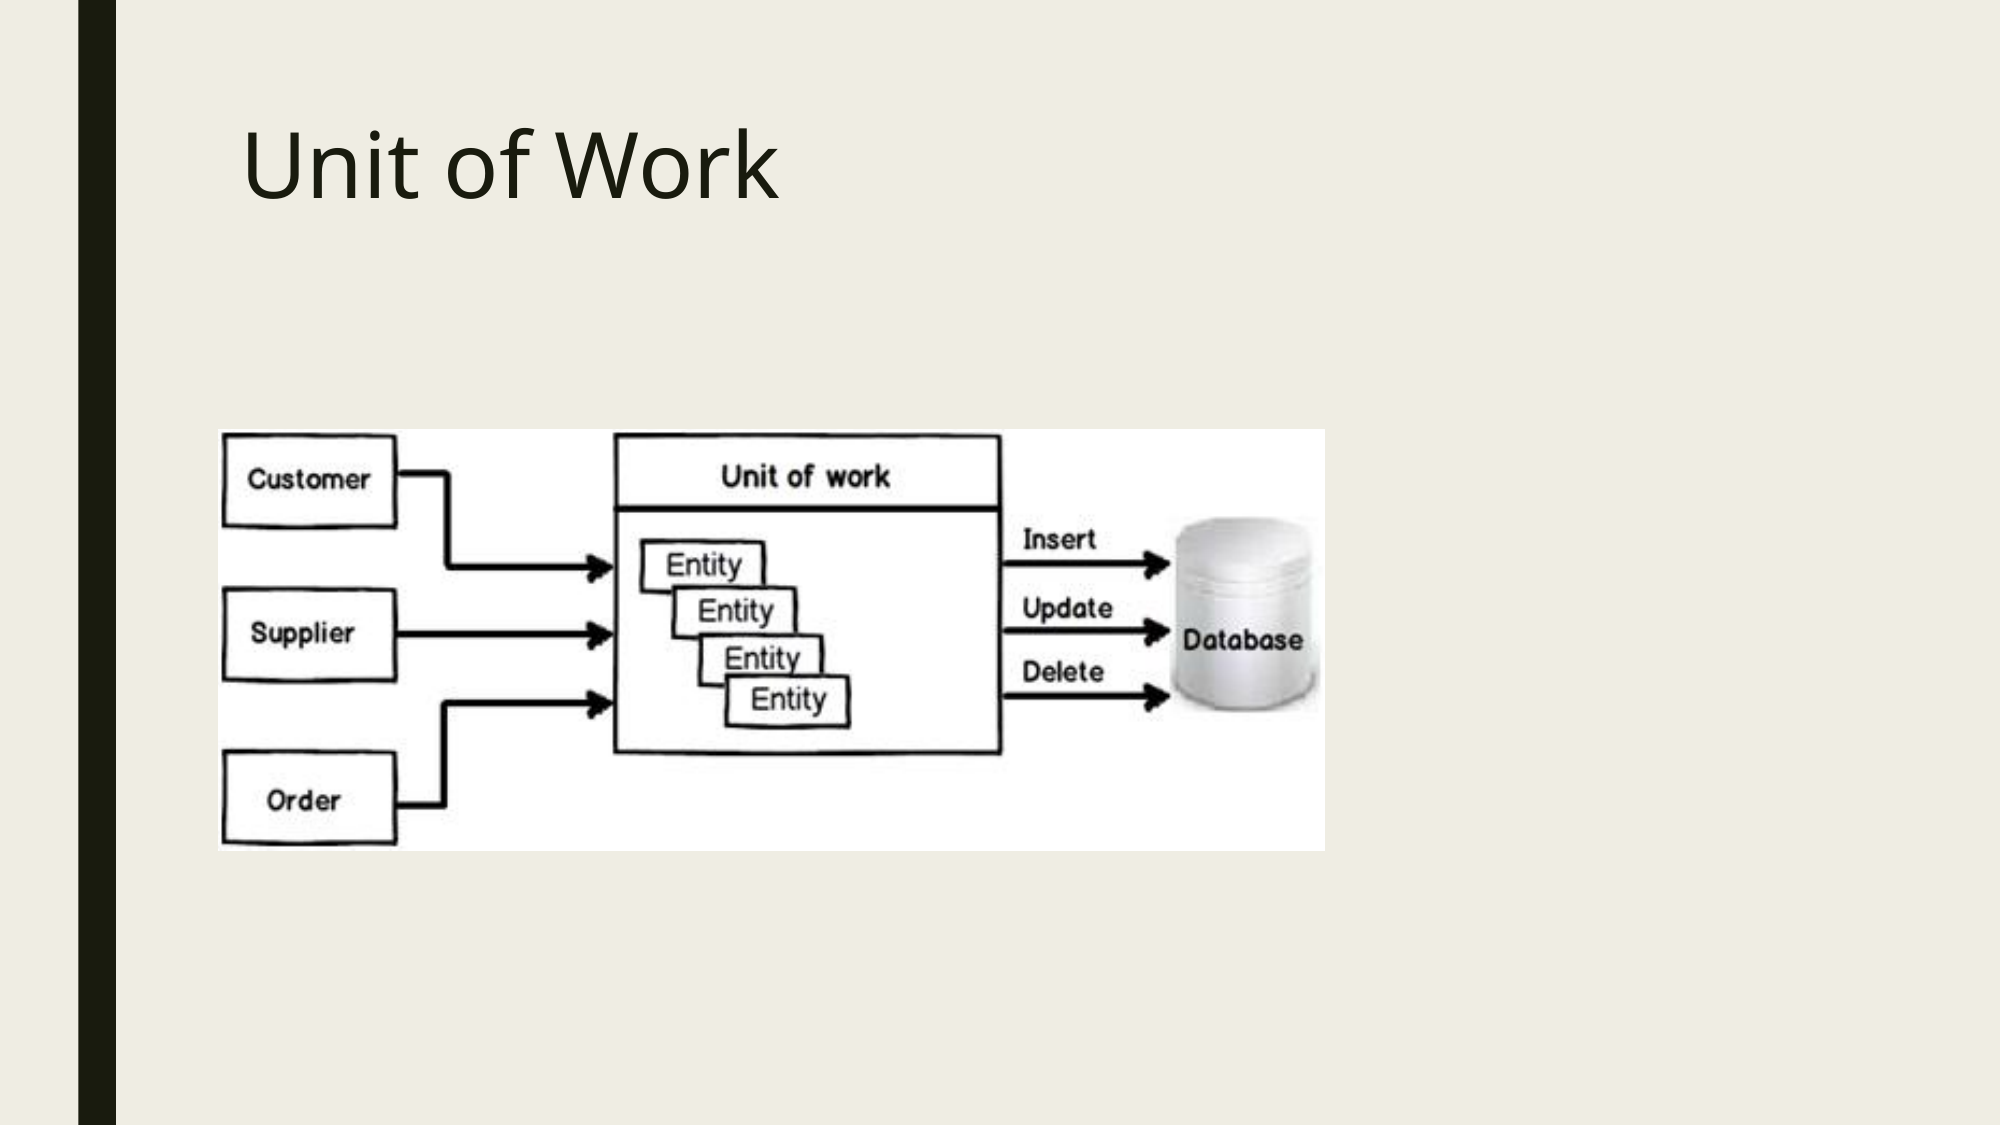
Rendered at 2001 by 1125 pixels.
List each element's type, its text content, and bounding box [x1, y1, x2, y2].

title Unit of Work [225, 112, 1800, 357]
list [218, 429, 1325, 851]
